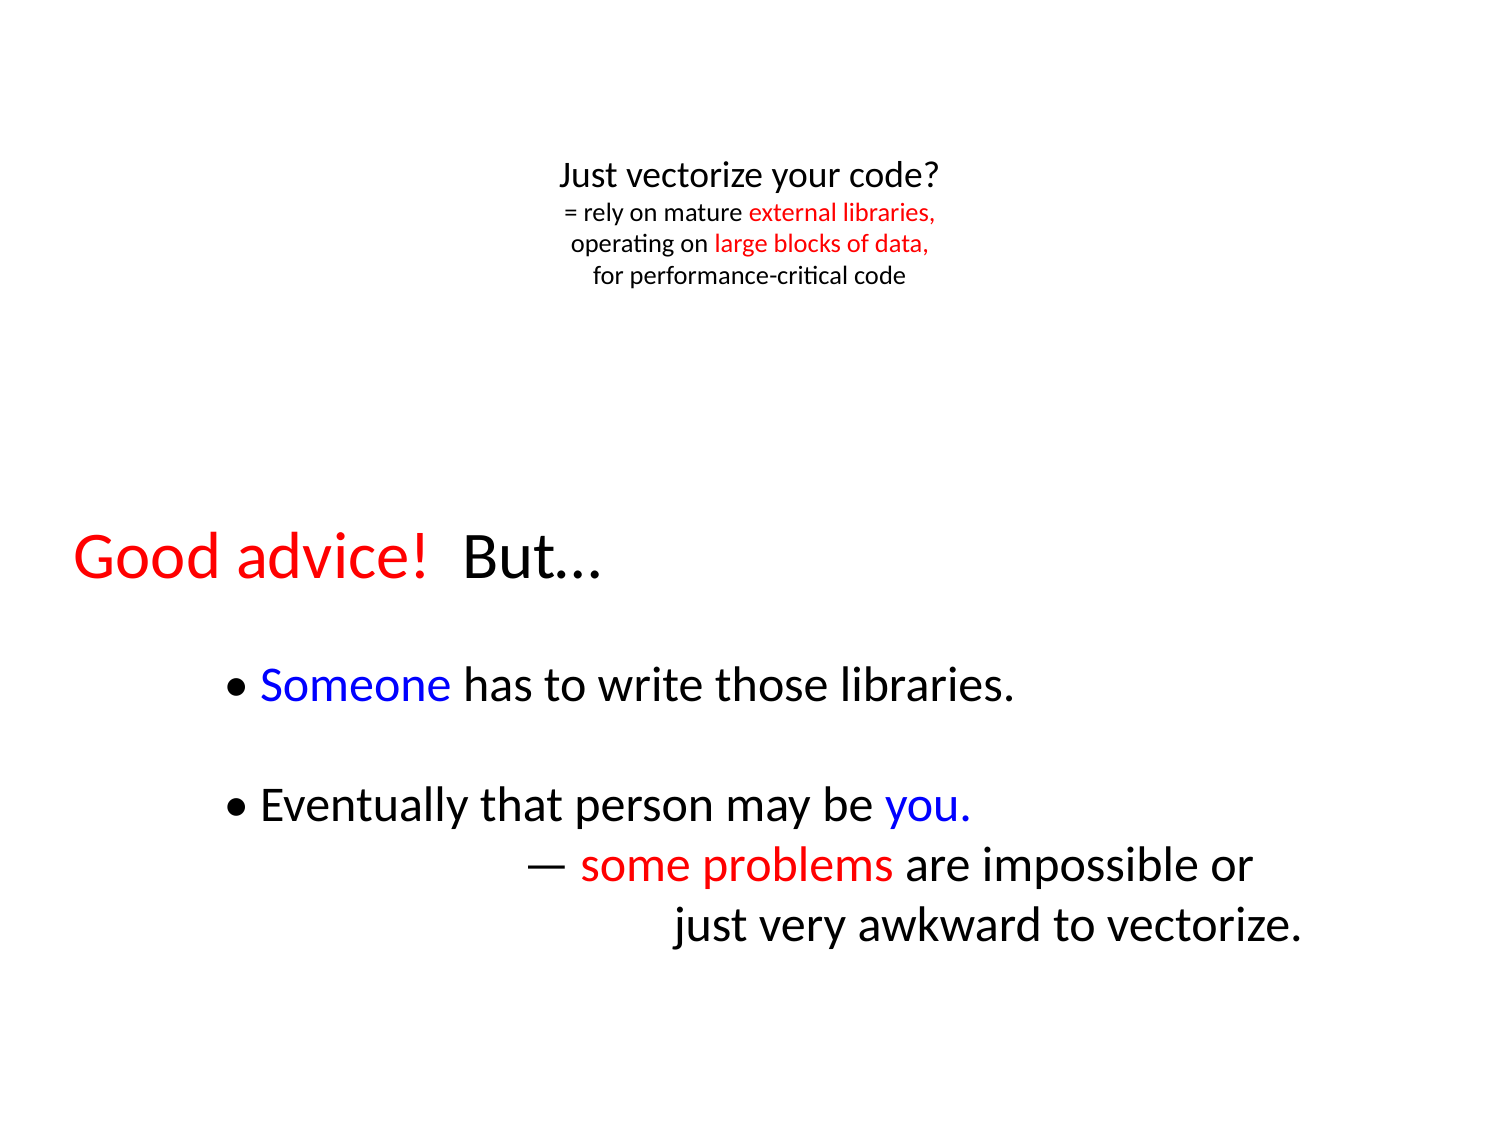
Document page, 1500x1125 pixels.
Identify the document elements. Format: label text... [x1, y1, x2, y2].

text_box Good advice! But… • Someone has to write those libraries. • Eventually that person may be you. — some problems are impossible or just very awkward to vectorize. [59, 504, 1318, 959]
title Just vectorize your code? = rely on mature external libraries, operating on large blocks of data, for performance-critical code [75, 141, 1425, 330]
